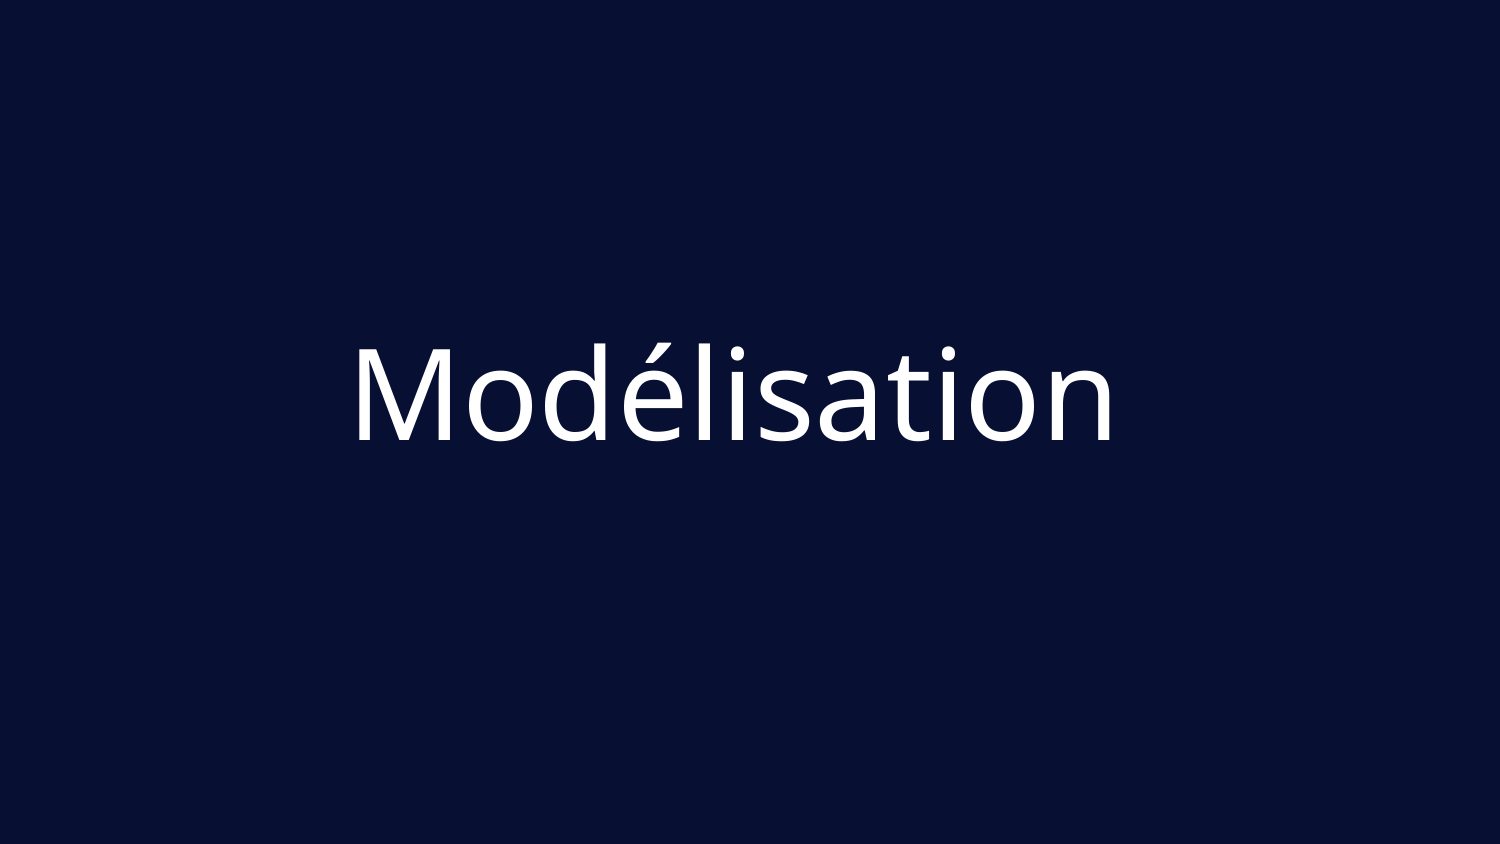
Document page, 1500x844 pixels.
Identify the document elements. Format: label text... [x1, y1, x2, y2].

text_box Modélisation [244, 298, 1256, 544]
